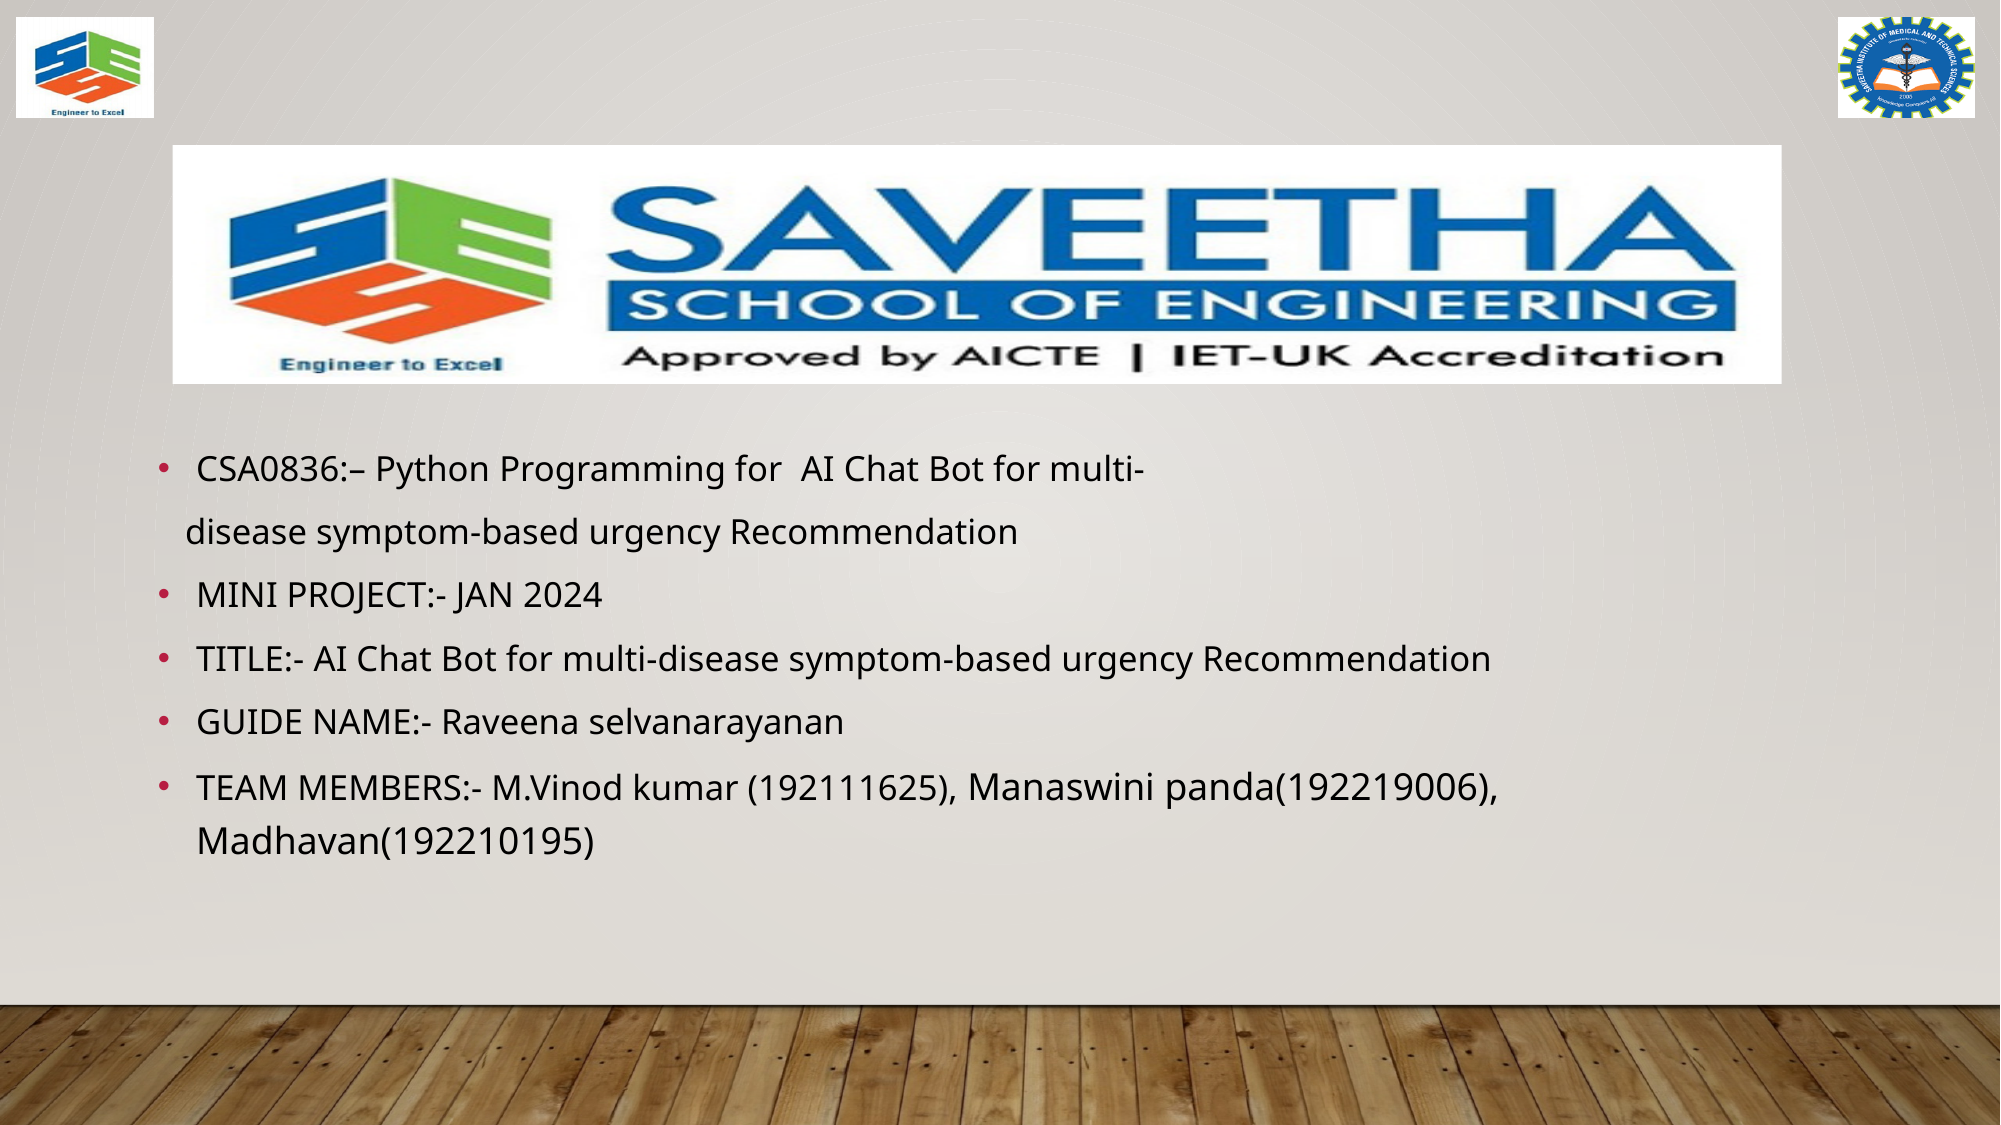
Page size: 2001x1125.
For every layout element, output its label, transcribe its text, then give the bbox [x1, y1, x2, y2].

subtitle CSA0836:– Python Programming for AI Chat Bot for multi- disease symptom-based urgency Recommendation MINI PROJECT:- JAN 2024 TITLE:- AI Chat Bot for multi-disease symptom-based urgency Recommendation GUIDE NAME:- Raveena selvanarayanan TEAM MEMBERS:- M.Vinod kumar (192111625), Manaswini panda(192219006), Madhavan(192210195) [142, 430, 1823, 871]
picture [16, 17, 154, 118]
picture [172, 145, 1782, 384]
picture [1837, 17, 1976, 118]
picture [0, 1005, 2000, 1125]
